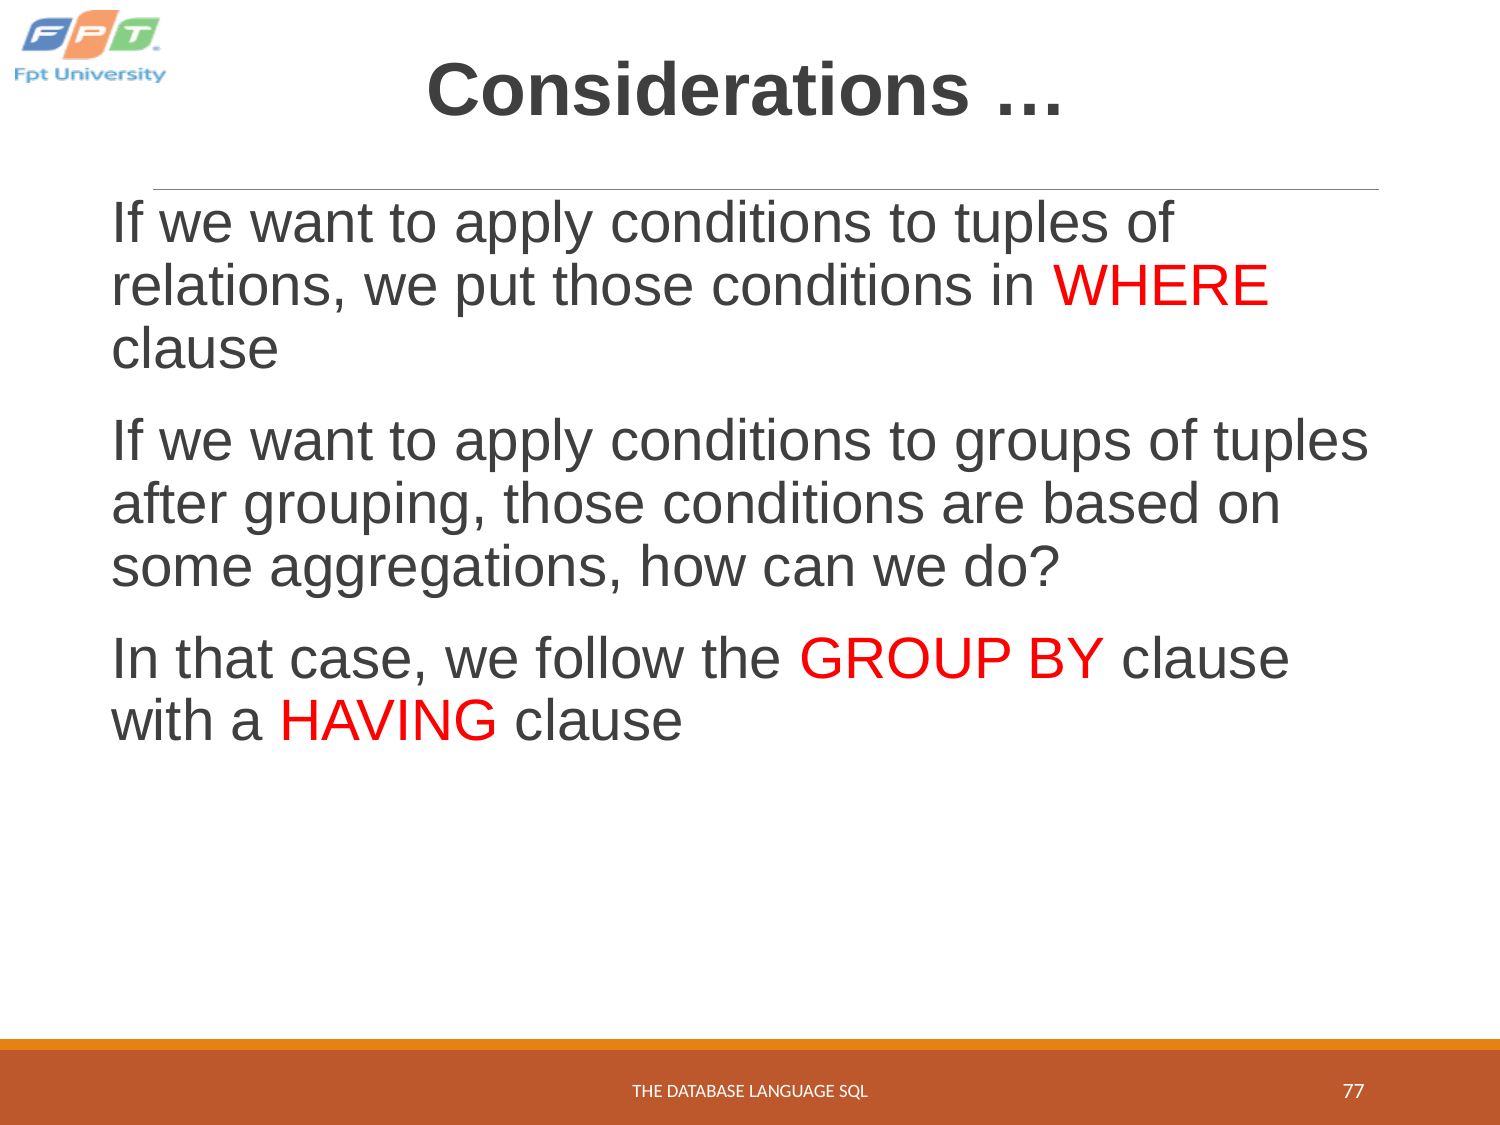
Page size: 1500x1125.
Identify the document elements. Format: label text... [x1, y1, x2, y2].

list If we want to apply conditions to tuples of relations, we put those conditions in WHERE clause If we want to apply conditions to groups of tuples after grouping, those conditions are based on some aggregations, how can we do? In that case, we follow the GROUP BY clause with a HAVING clause [96, 185, 1399, 1017]
picture [15, 10, 166, 83]
title Considerations … [96, 47, 1399, 185]
slide_number 77 [1218, 1059, 1380, 1120]
footer THE DATABASE LANGUAGE SQL [453, 1059, 1047, 1120]
